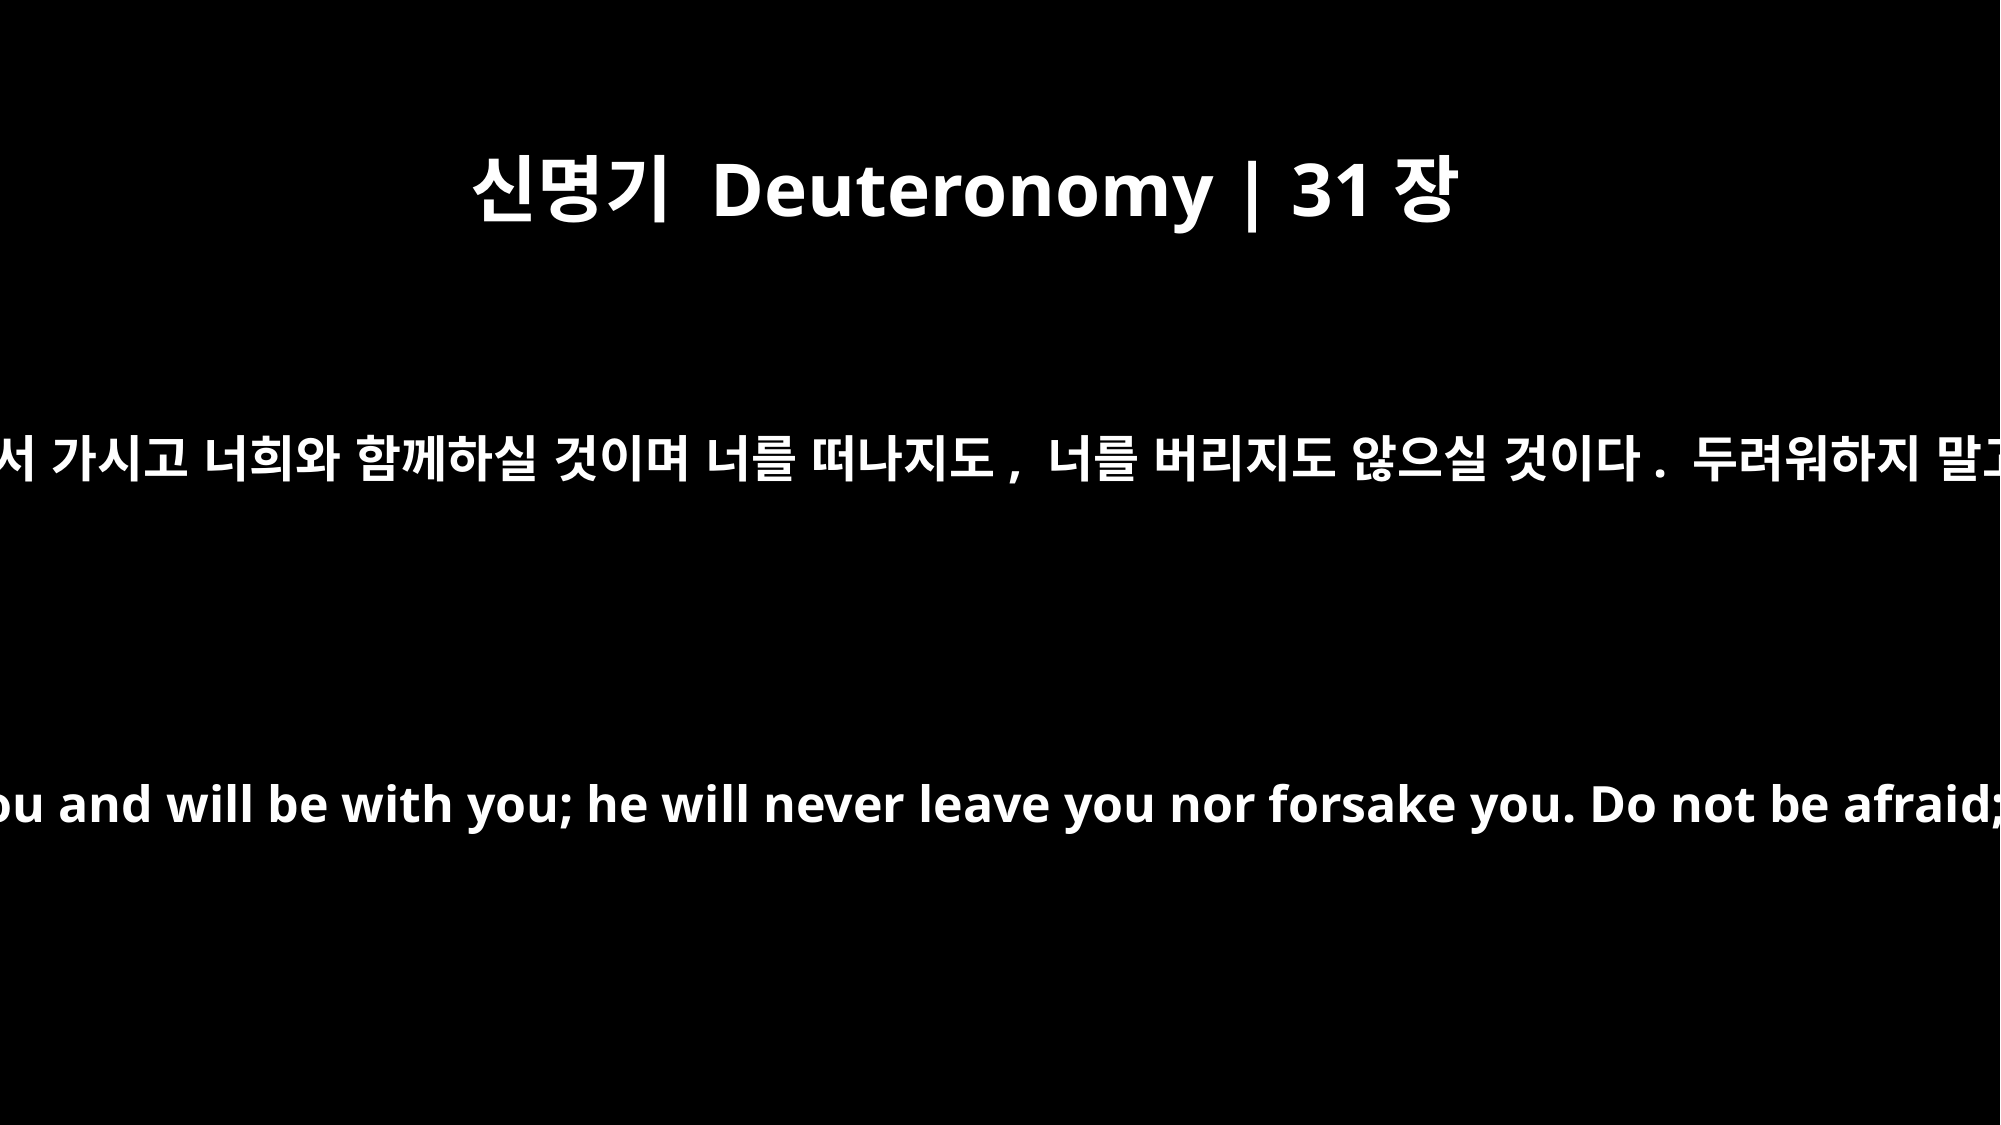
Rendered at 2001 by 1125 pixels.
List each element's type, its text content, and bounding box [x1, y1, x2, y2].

text_box The LORD himself goes before you and will be with you; he will never leave you nor forsake you. Do not be afraid; do not be discouraged." [0, 764, 2000, 840]
text_box 8 여호와께서 친히 네 앞서 가시고 너희와 함께하실 것이며 너를 떠나지도, 너를 버리지도 않으실 것이다. 두려워하지 말고 낙심하지 마라.” [0, 359, 2000, 495]
text_box 신명기 Deuteronomy | 31장 [456, 136, 1476, 239]
